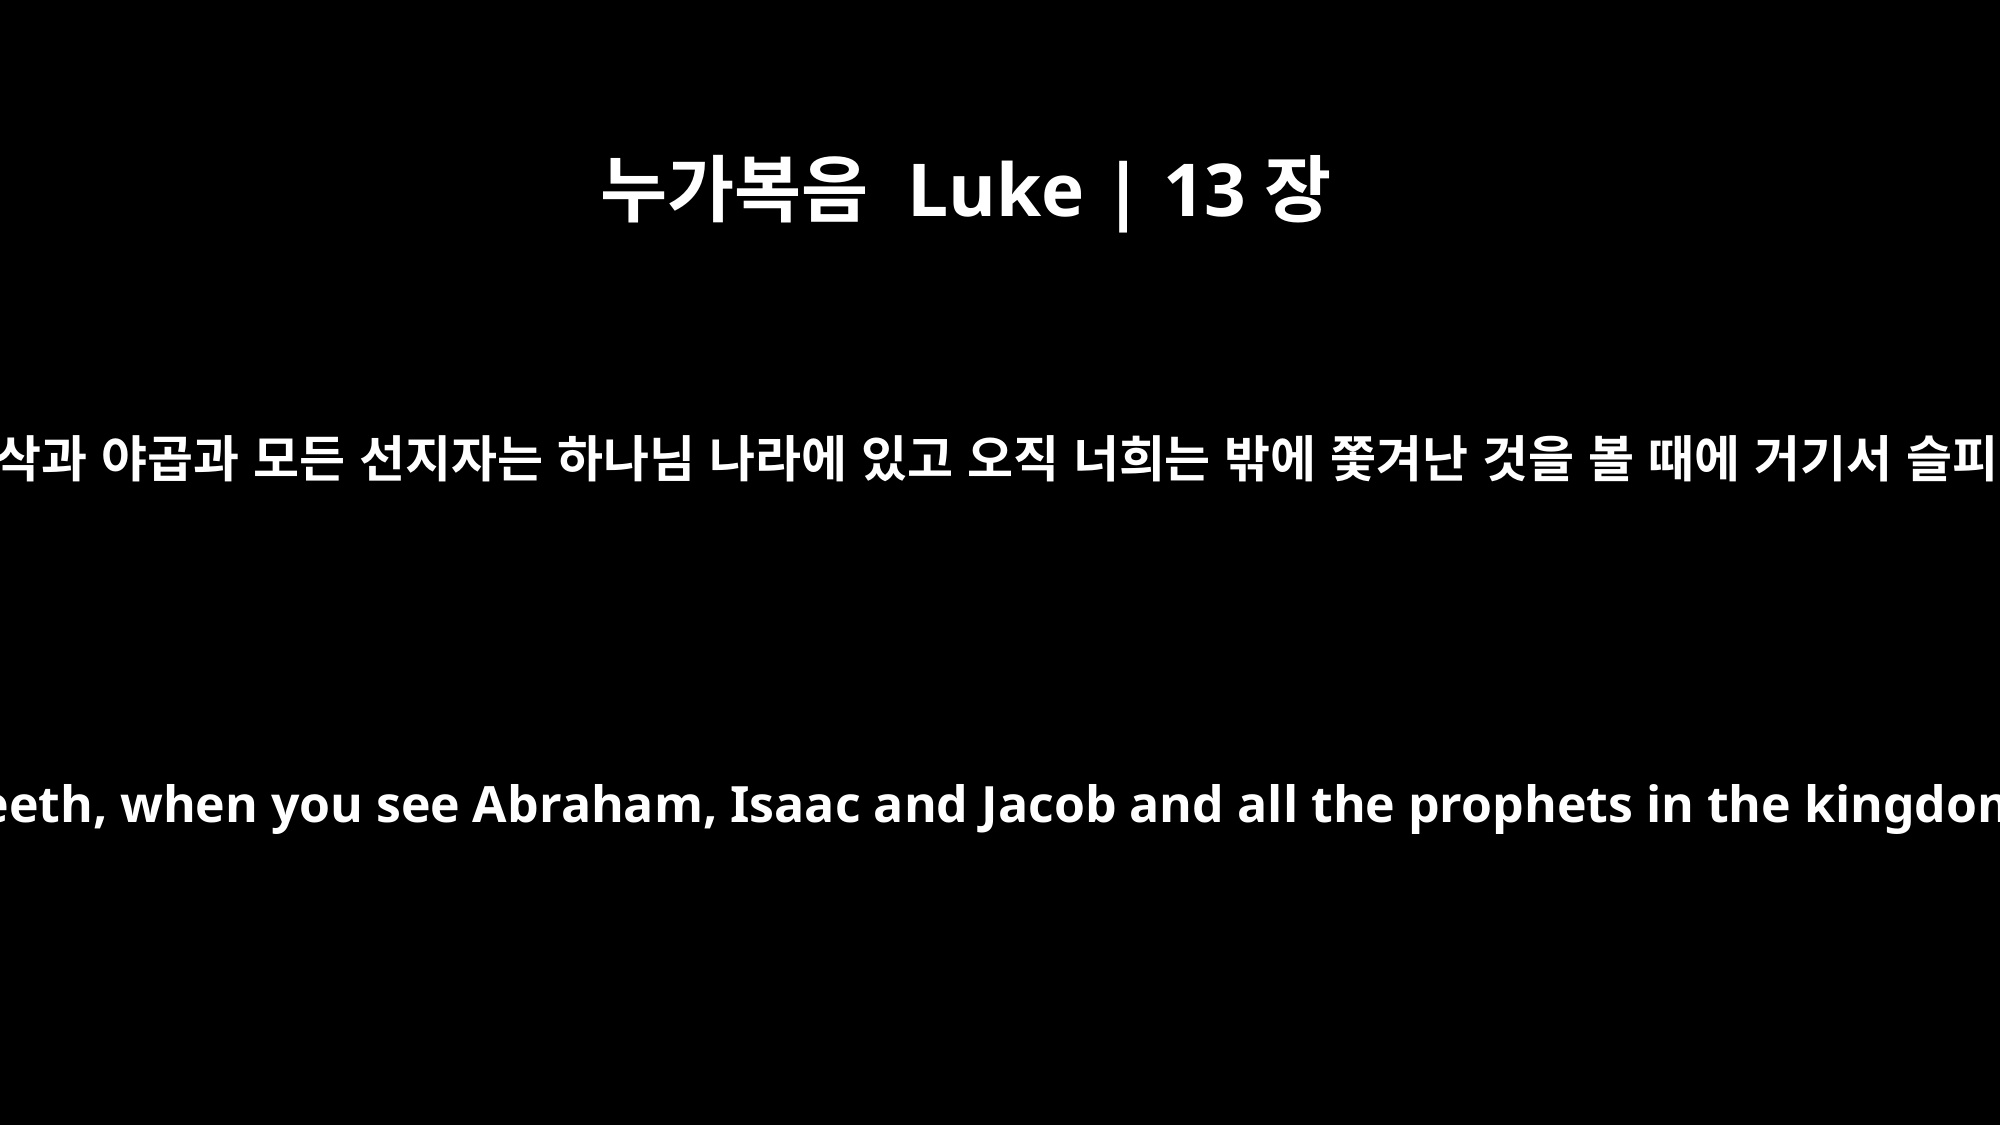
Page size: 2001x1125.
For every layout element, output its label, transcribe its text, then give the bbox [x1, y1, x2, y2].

text_box 28 너희가 아브라함과 이삭과 야곱과 모든 선지자는 하나님 나라에 있고 오직 너희는 밖에 쫓겨난 것을 볼 때에 거기서 슬피 울며 이를 갈리라 [0, 359, 2000, 495]
text_box 누가복음 Luke | 13장 [585, 136, 1347, 239]
text_box "There will be weeping there, and gnashing of teeth, when you see Abraham, Isaac and Jacob and all the prophets in the kingdom of God, but you yourselves thrown out. [0, 764, 2000, 840]
